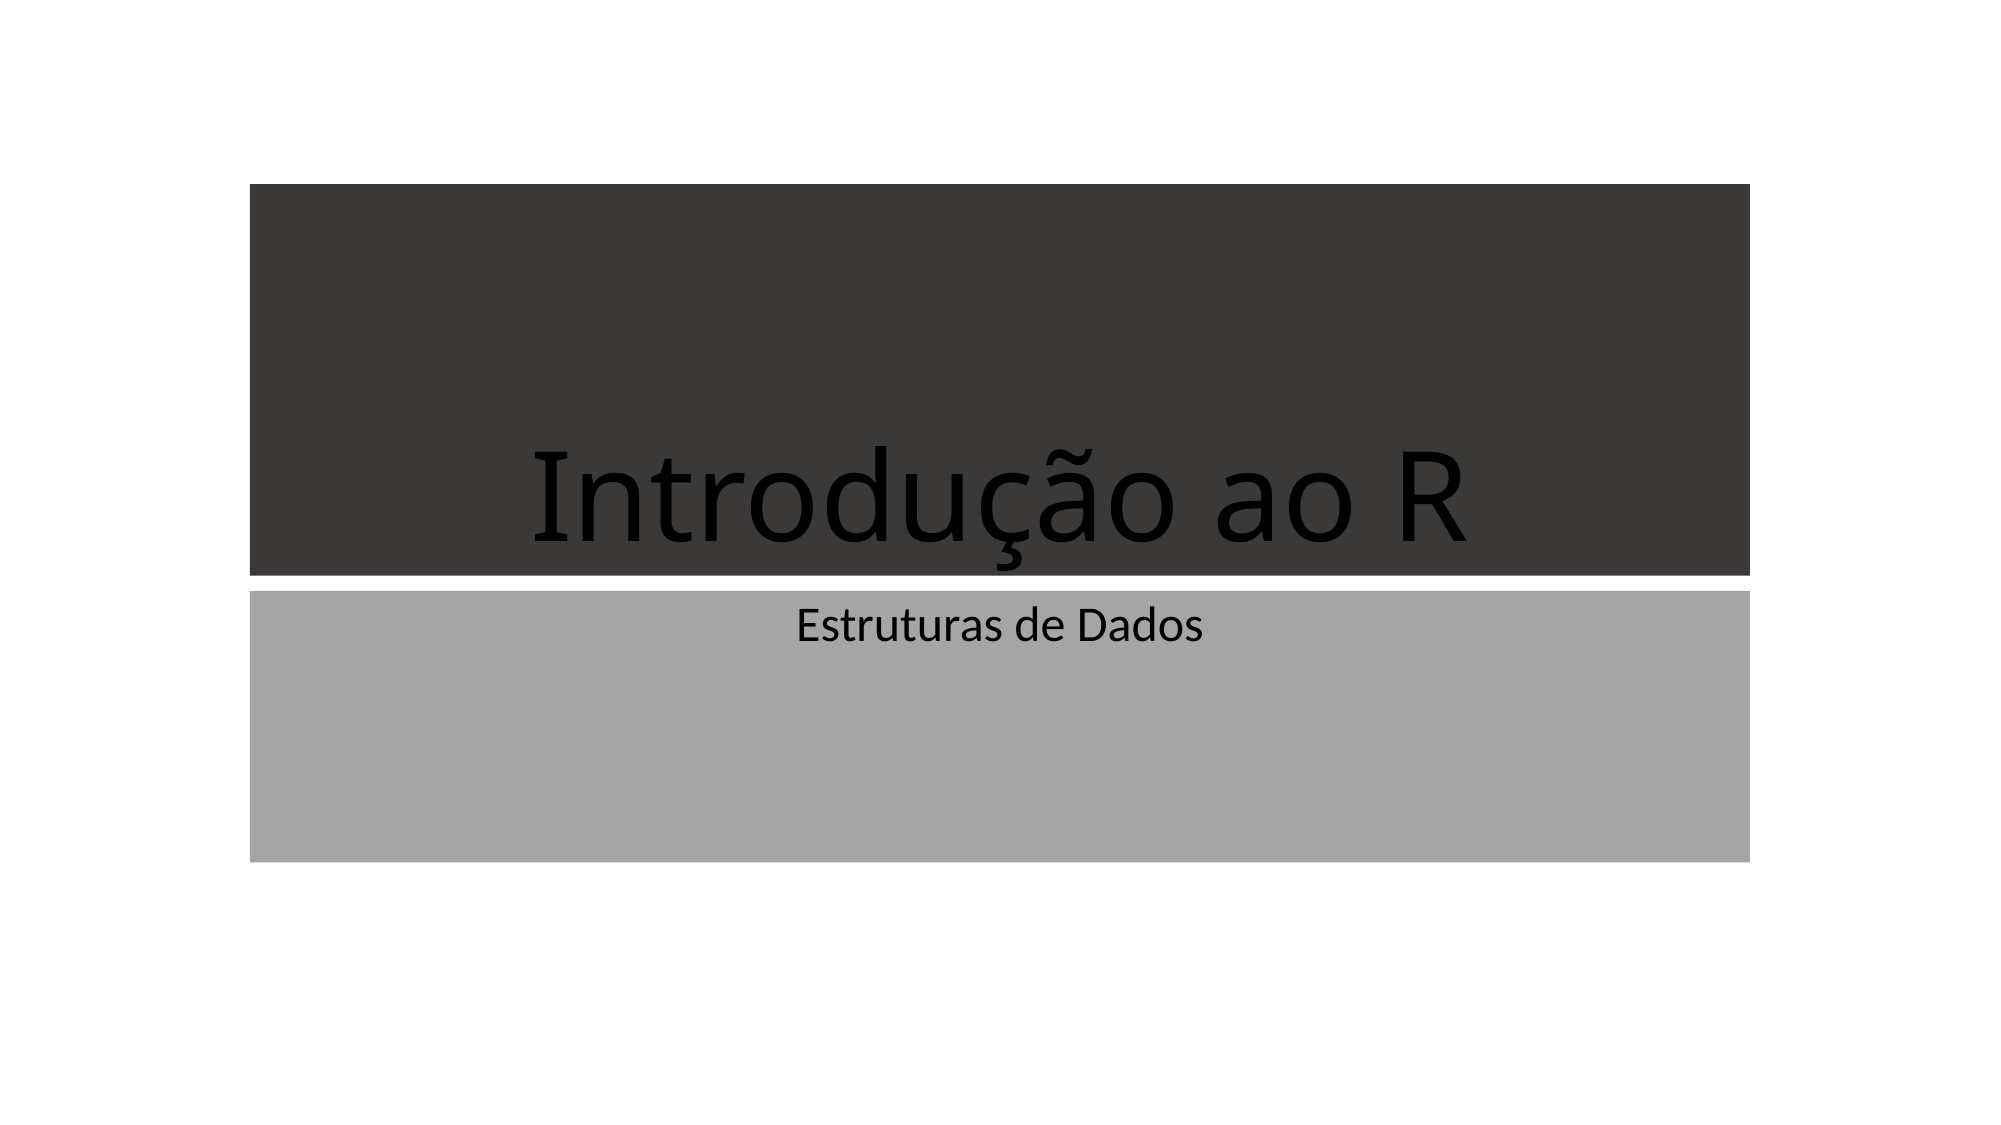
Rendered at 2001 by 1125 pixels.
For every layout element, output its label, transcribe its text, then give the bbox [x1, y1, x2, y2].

subtitle Estruturas de Dados [249, 590, 1750, 863]
title Introdução ao R [249, 184, 1750, 576]
